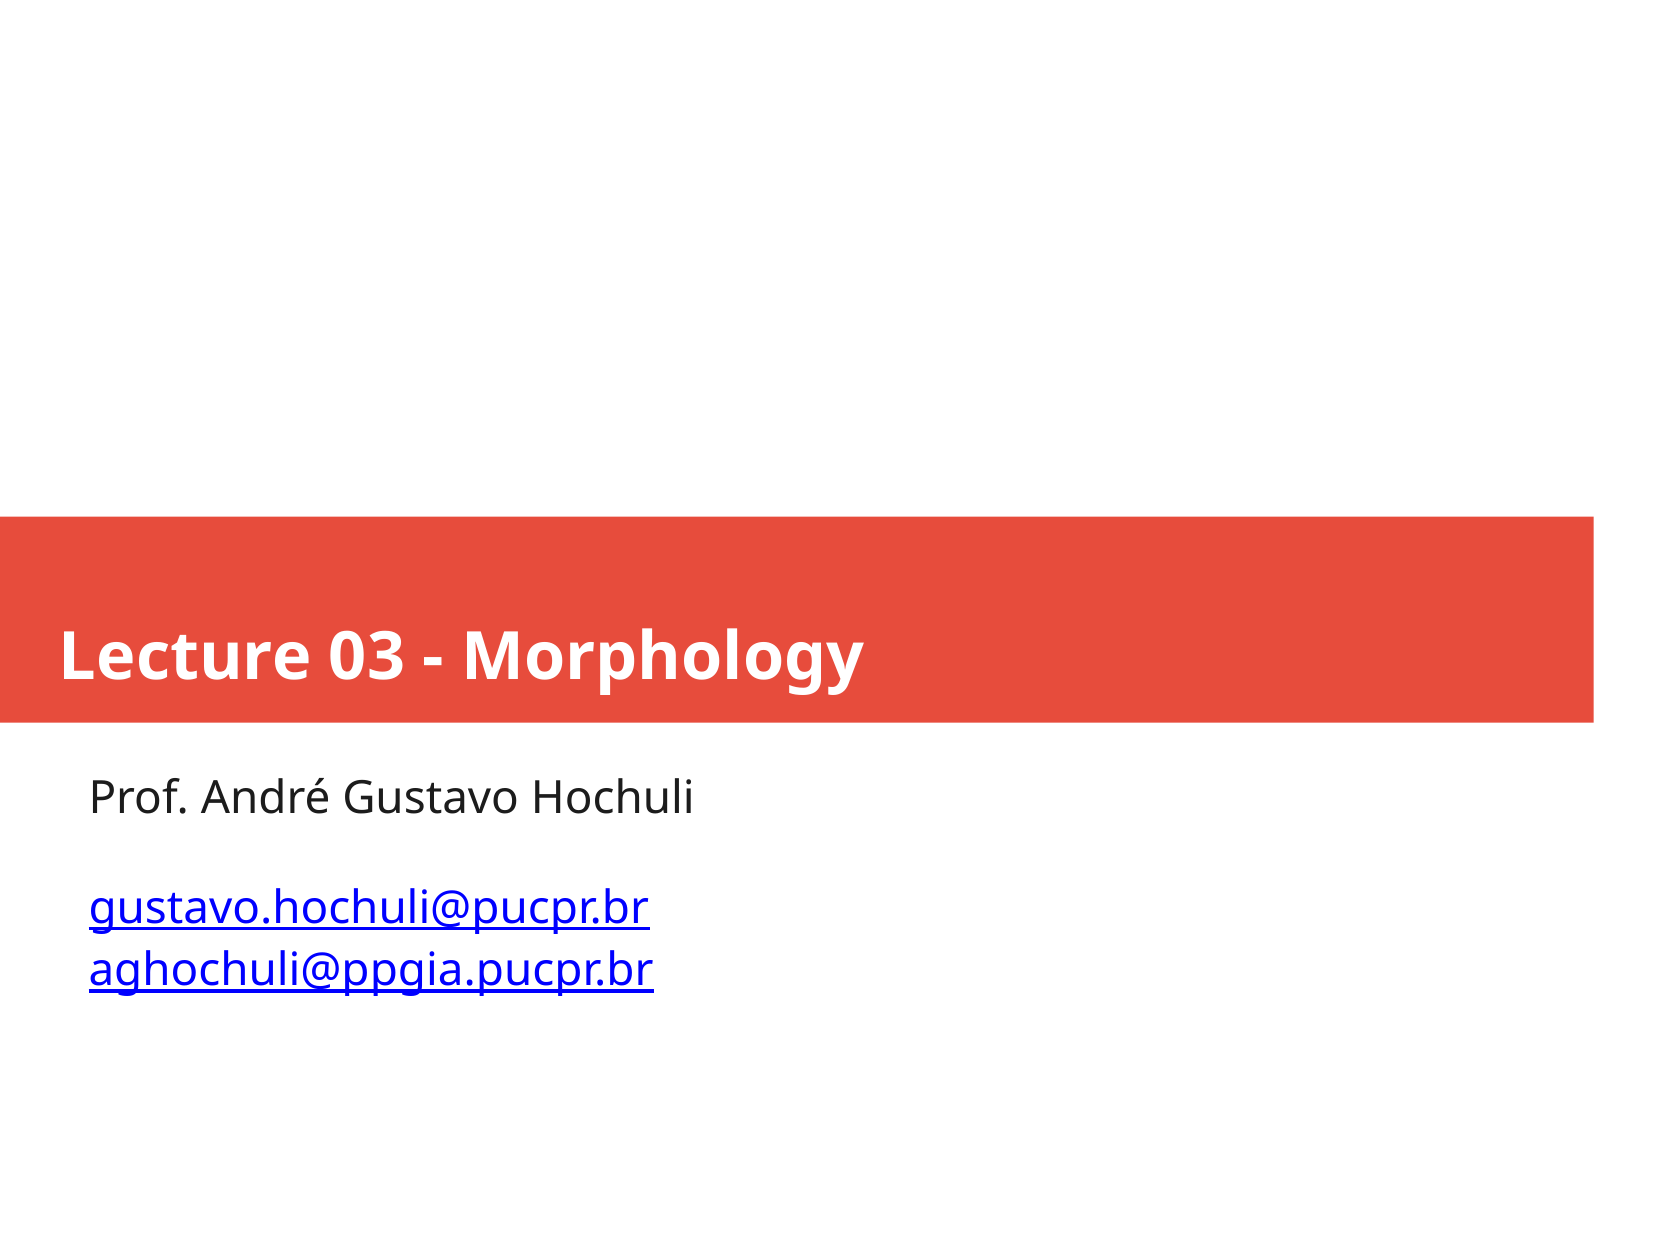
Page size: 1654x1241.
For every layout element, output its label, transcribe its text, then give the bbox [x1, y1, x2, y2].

text_box Lecture 03 - Morphology [58, 546, 1594, 694]
text_box Prof. André Gustavo Hochuli gustavo.hochuli@pucpr.br aghochuli@ppgia.pucpr.br [88, 767, 1594, 1181]
